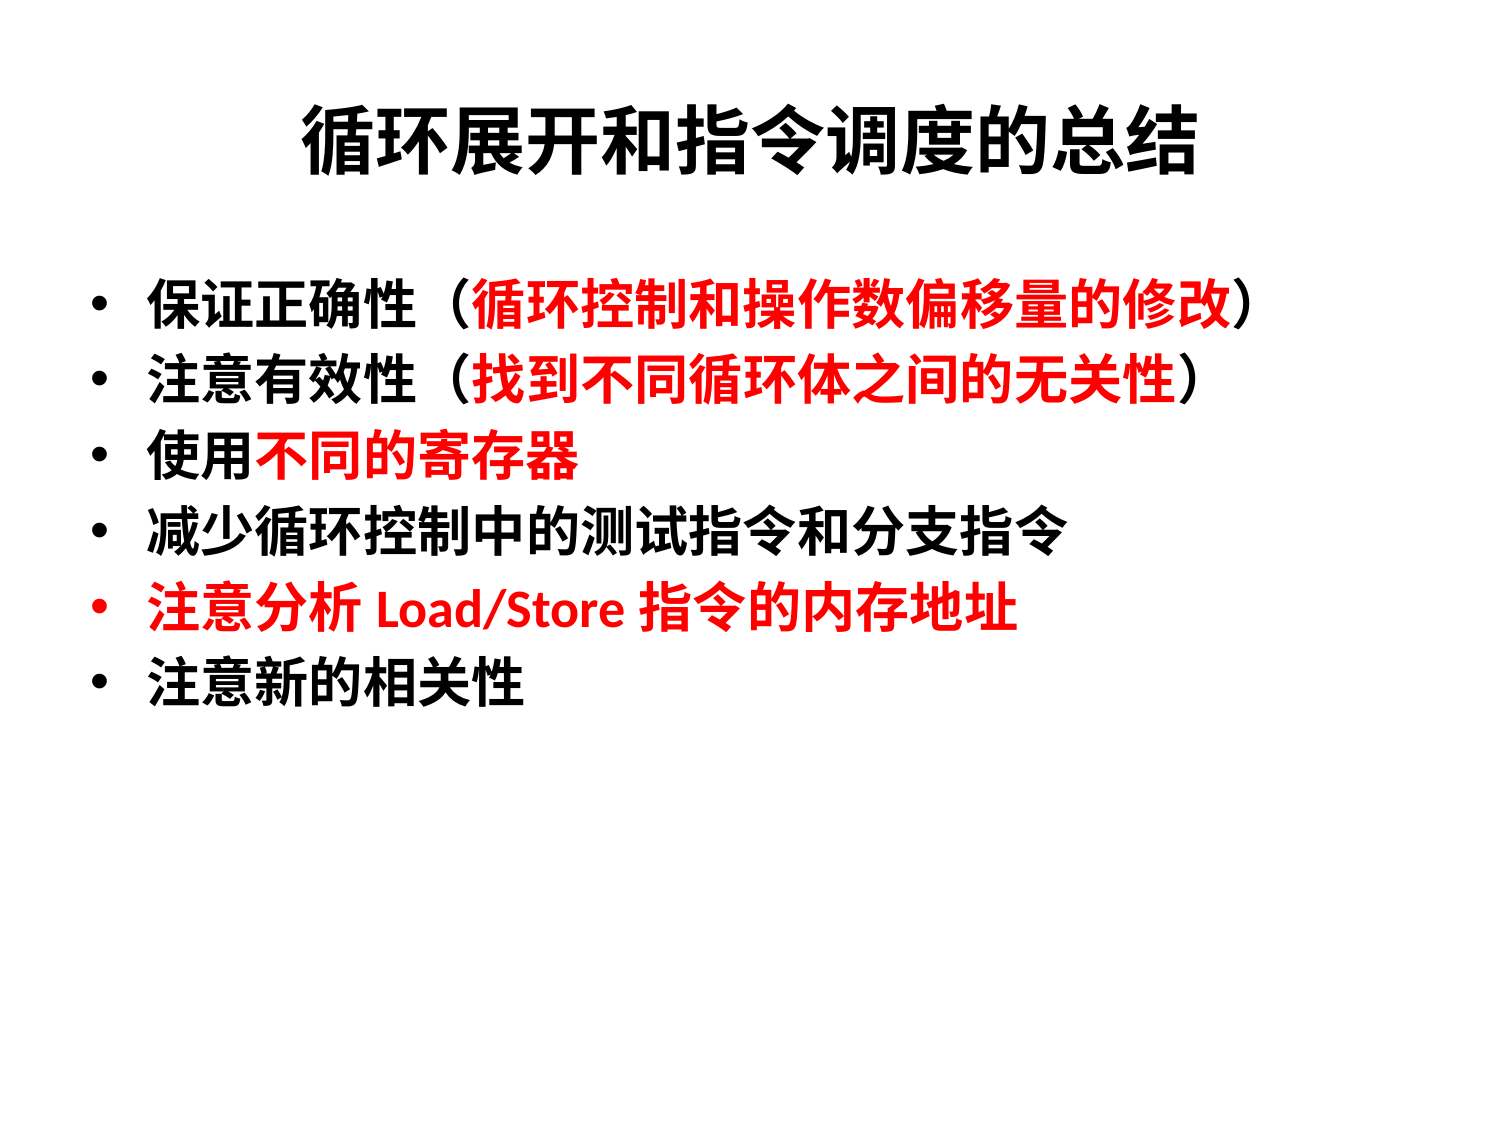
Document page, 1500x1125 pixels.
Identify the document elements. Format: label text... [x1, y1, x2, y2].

title 循环展开和指令调度的总结 [75, 45, 1425, 233]
list 保证正确性（循环控制和操作数偏移量的修改） 注意有效性（找到不同循环体之间的无关性） 使用不同的寄存器 减少循环控制中的测试指令和分支指令 注意分析Load/Store指令的内存地址 注意新的相关性 [75, 262, 1447, 1005]
